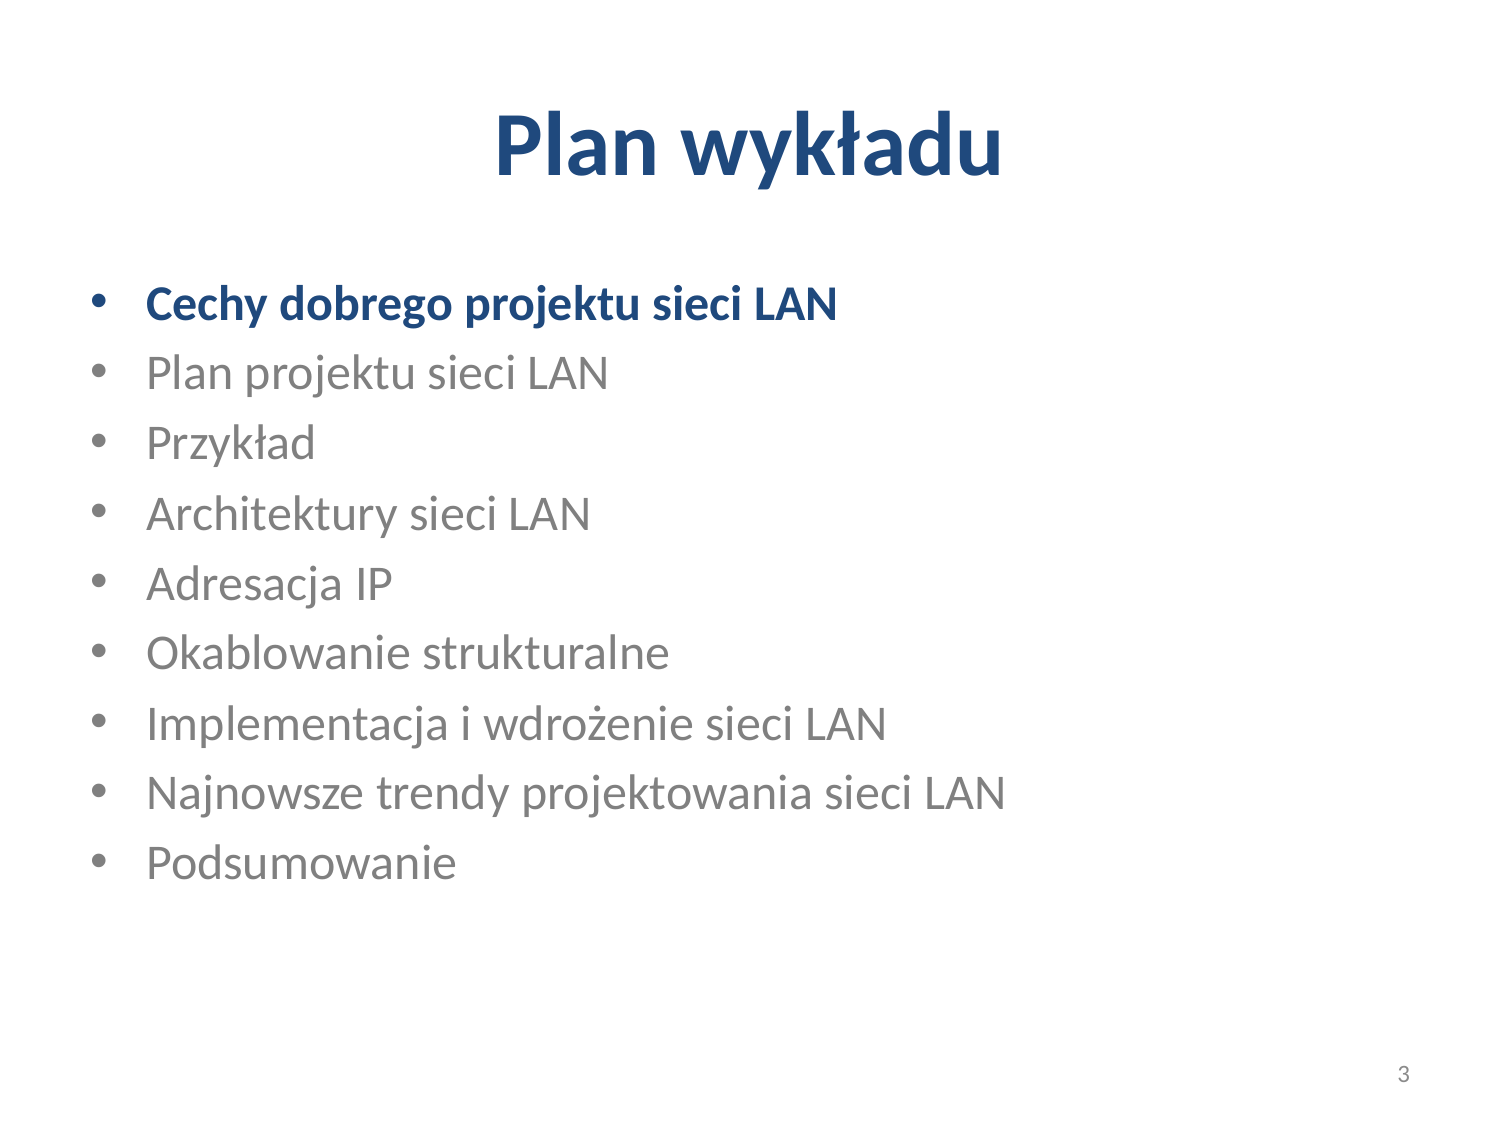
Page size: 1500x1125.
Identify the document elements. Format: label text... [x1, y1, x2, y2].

title Plan wykładu [75, 45, 1425, 233]
slide_number 3 [1074, 1042, 1425, 1103]
list Cechy dobrego projektu sieci LAN Plan projektu sieci LAN Przykład Architektury sieci LAN Adresacja IP Okablowanie strukturalne Implementacja i wdrożenie sieci LAN Najnowsze trendy projektowania sieci LAN Podsumowanie [75, 262, 1425, 1005]
